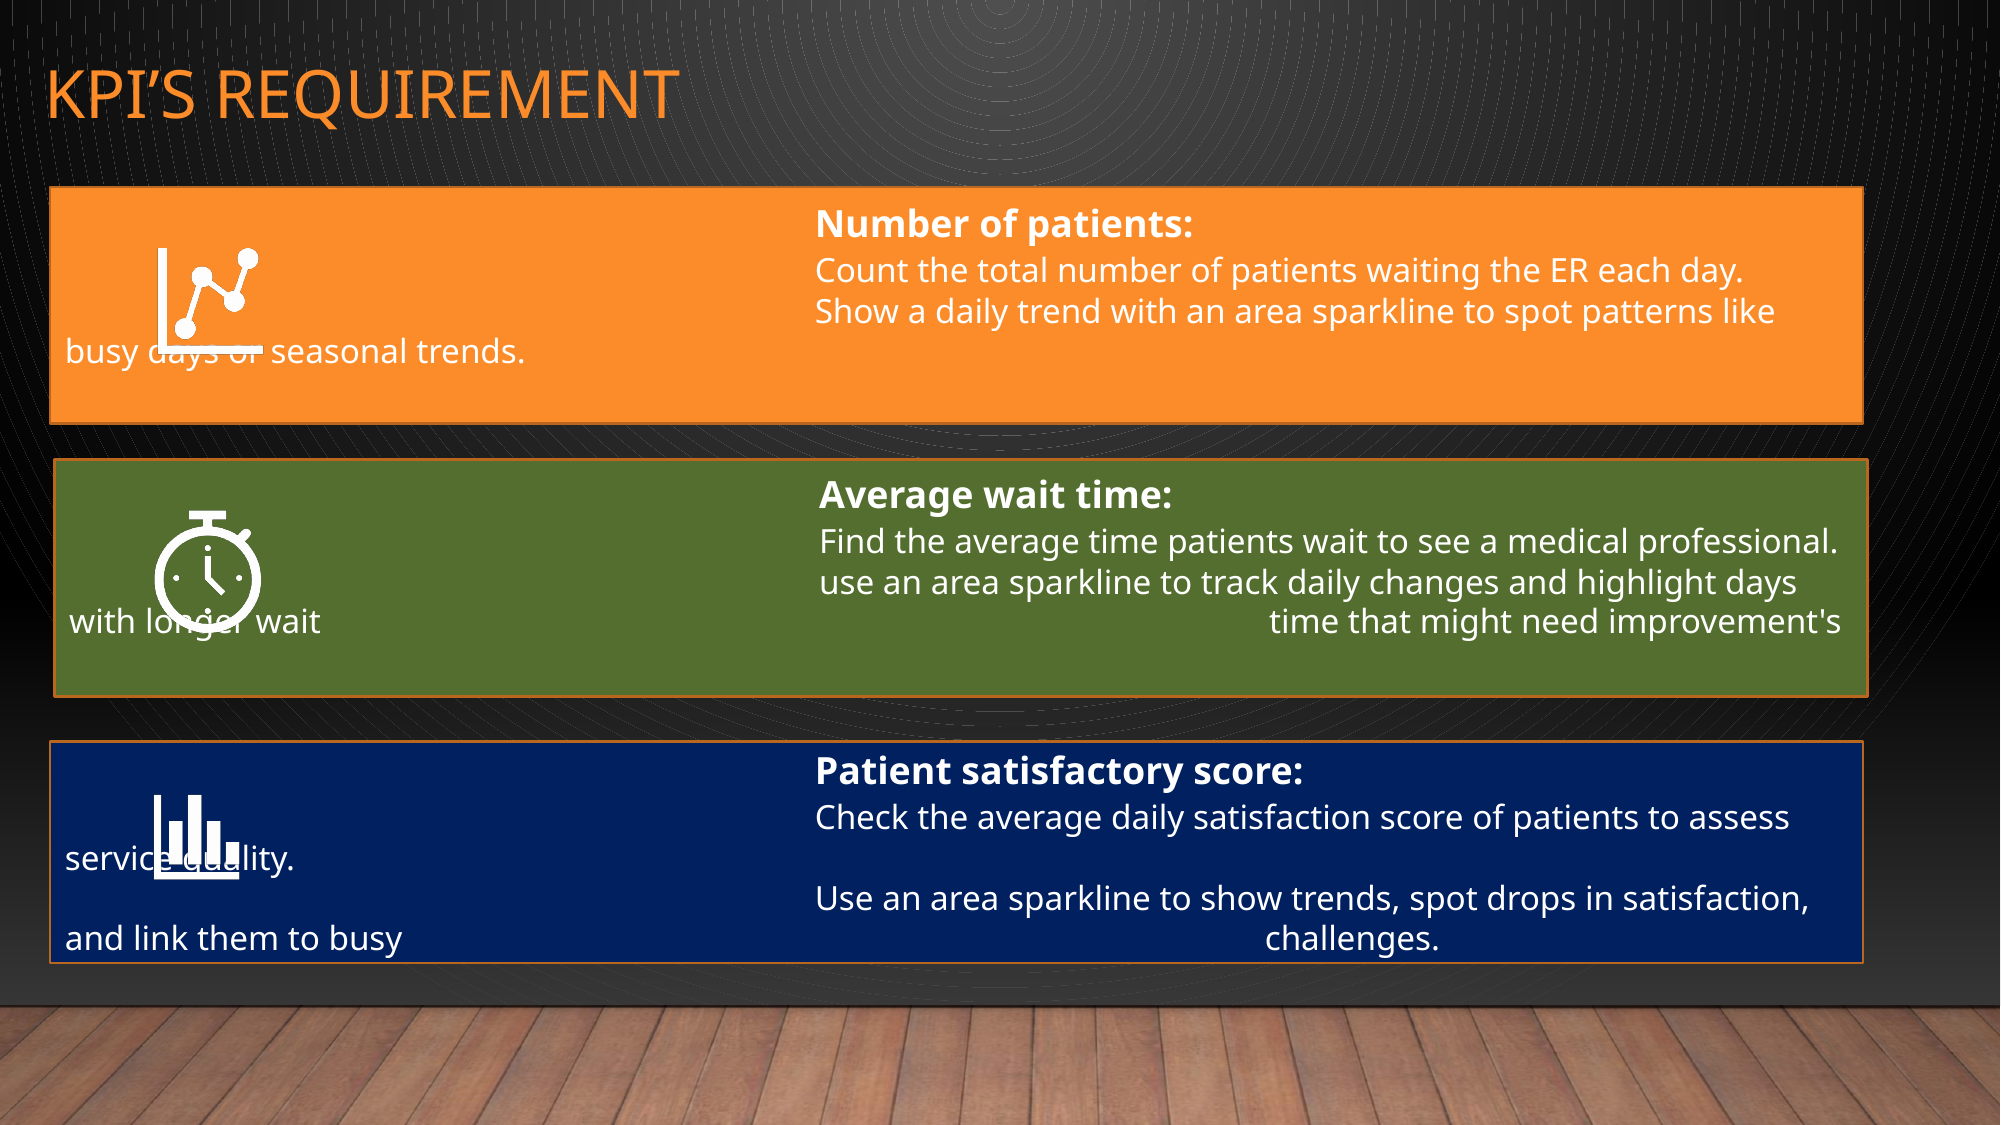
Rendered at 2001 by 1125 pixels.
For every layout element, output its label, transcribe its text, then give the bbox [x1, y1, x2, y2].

text_box Average wait time: Find the average time patients wait to see a medical professional. use an area sparkline to track daily changes and highlight days with longer wait time that might need improvement's [53, 458, 1869, 698]
text_box Number of patients: Count the total number of patients waiting the ER each day. Show a daily trend with an area sparkline to spot patterns like busy days or seasonal trends. [49, 186, 1864, 425]
text_box Patient satisfactory score: Check the average daily satisfaction score of patients to assess service quality. Use an area sparkline to show trends, spot drops in satisfaction, and link them to busy challenges. [49, 740, 1864, 964]
picture [0, 1005, 2000, 1125]
picture [136, 227, 283, 375]
picture [136, 776, 257, 897]
picture [132, 495, 283, 647]
title KPI’S REQUIREMENT [29, 25, 1290, 170]
